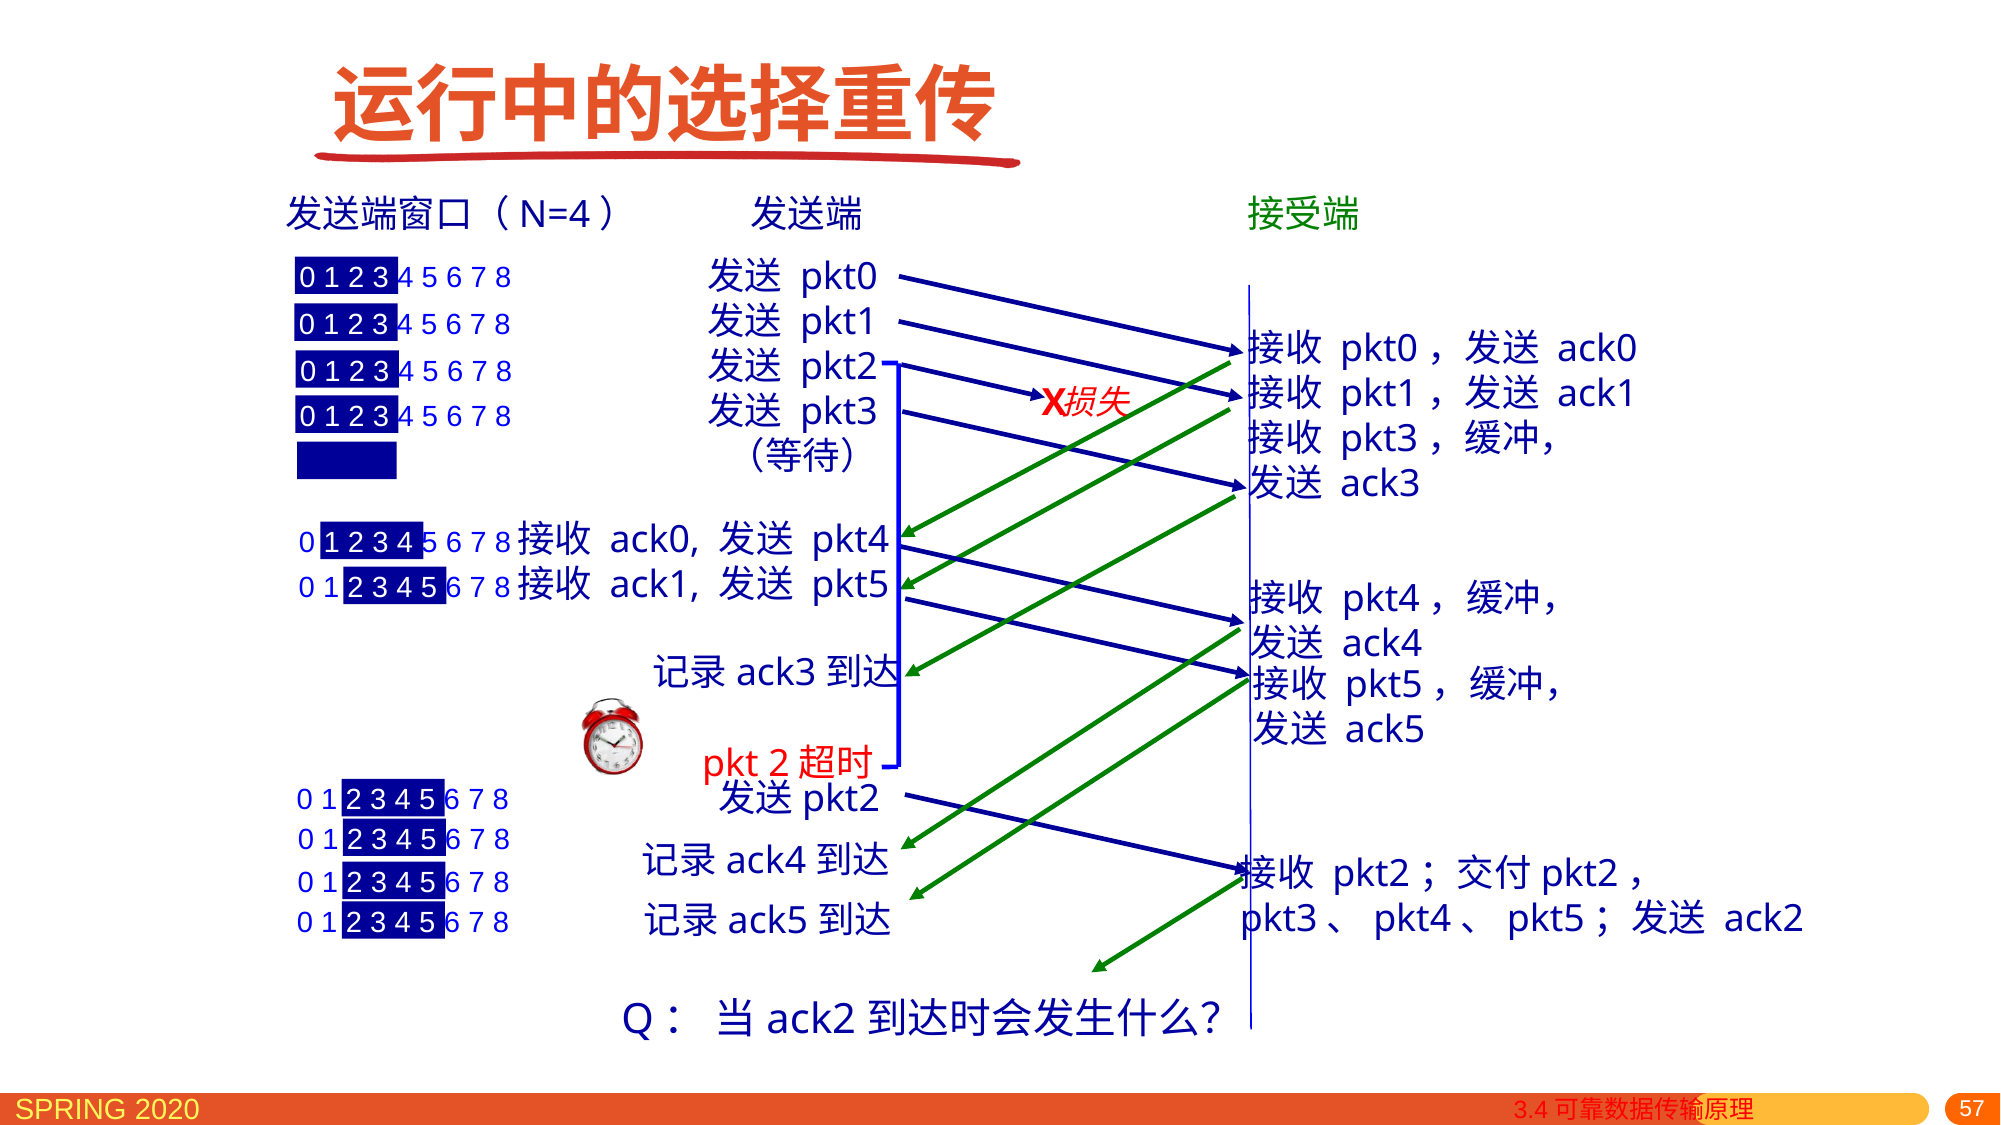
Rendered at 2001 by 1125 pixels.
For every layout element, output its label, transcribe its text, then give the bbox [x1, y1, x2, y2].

text_box [297, 448, 397, 480]
picture [573, 695, 647, 775]
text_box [283, 812, 533, 856]
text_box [285, 250, 534, 297]
text_box 接收 pkt4，缓冲， 发送 ack4 [1234, 566, 1594, 672]
text_box 记录ack3到达 [904, 641, 916, 701]
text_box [284, 560, 533, 612]
text_box 接收 ack0, 发送 pkt4 接收 ack1, 发送 pkt5 [502, 507, 876, 613]
text_box [1188, 385, 1244, 402]
text_box 发送pkt2 [703, 766, 895, 827]
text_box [283, 855, 532, 895]
text_box [1091, 878, 1243, 973]
text_box 发送端 [735, 182, 878, 243]
text_box 接受端 [1232, 182, 1375, 243]
text_box 记录ack5到达 [629, 888, 907, 948]
text_box 发送端窗口（N=4） [270, 182, 652, 243]
text_box [898, 276, 1244, 357]
text_box 接收 pkt5，缓冲， 发送 ack5 [1237, 652, 1597, 757]
text_box [904, 559, 956, 590]
text_box 损失 [1047, 373, 1144, 429]
text_box 发送 pkt0 发送 pkt1 发送 pkt2 发送 pkt3 （等待） [692, 244, 893, 485]
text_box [282, 772, 532, 813]
text_box 接收 pkt0，发送 ack0 接收 pkt1，发送 ack1 接收 pkt3，缓冲， 发送 ack3 [1232, 316, 1653, 512]
text_box X [1026, 370, 1082, 430]
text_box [285, 344, 535, 389]
text_box 记录ack4到达 [627, 828, 905, 889]
text_box [1073, 585, 1234, 627]
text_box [282, 895, 532, 946]
text_box 0 1 2 3 4 5 6 7 8 [284, 515, 535, 563]
title 运行中的选择重传 [302, 32, 1029, 170]
text_box Q： 当ack2到达时会发生什么？ [606, 984, 1257, 1050]
text_box 记录ack3到达 [637, 641, 876, 701]
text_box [285, 389, 534, 440]
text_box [881, 362, 899, 768]
text_box 3.4可靠数据传输原理 [1498, 1086, 1951, 1125]
text_box [909, 679, 1249, 901]
text_box 接收 pkt2；交付pkt2， pkt3、pkt4、pkt5；发送 ack2 [1225, 841, 1819, 947]
text_box pkt 2超时 [687, 731, 876, 791]
picture [311, 146, 1029, 173]
text_box [904, 429, 1105, 538]
text_box [1133, 462, 1247, 492]
text_box [905, 628, 1241, 849]
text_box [284, 297, 534, 344]
